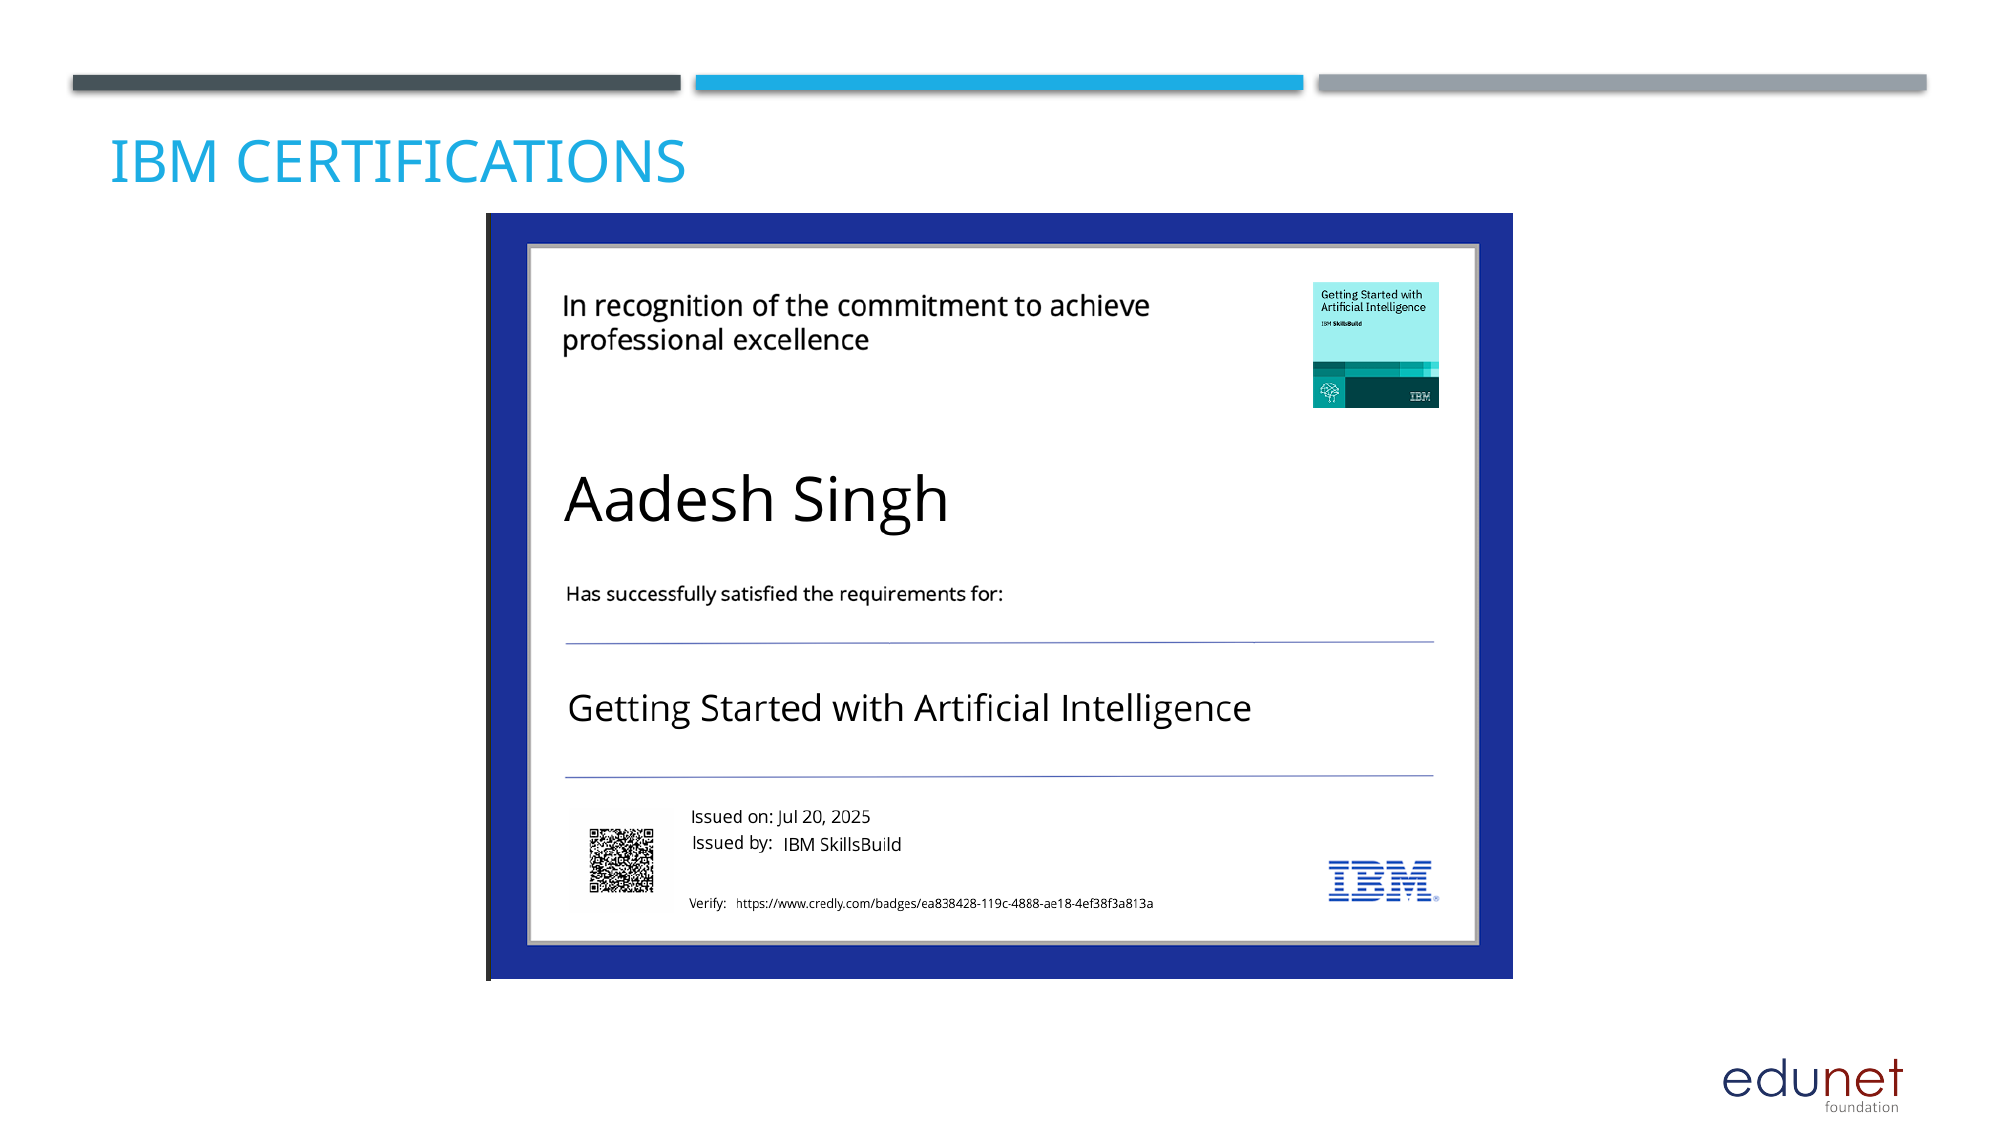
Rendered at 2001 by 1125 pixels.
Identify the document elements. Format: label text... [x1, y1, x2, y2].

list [486, 212, 1514, 981]
title IBM Certifications [95, 115, 1905, 203]
picture [1719, 1056, 1905, 1116]
